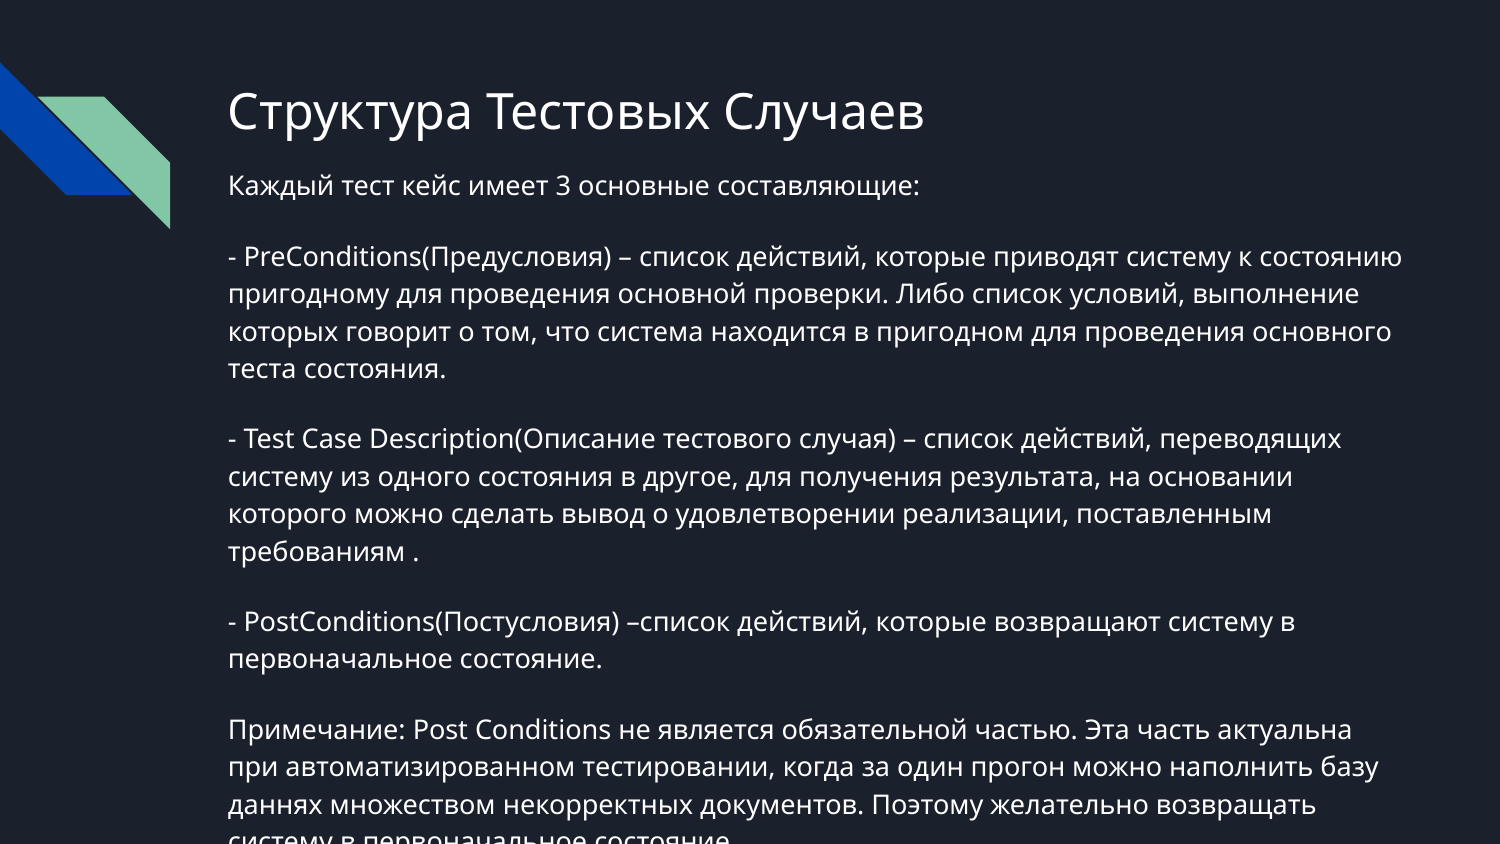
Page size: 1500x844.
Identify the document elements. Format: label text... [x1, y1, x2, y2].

list Каждый тест кейс имеет 3 основные составляющие: - PreConditions(Предусловия) – список действий, которые приводят систему к состоянию пригодному для проведения основной проверки. Либо список условий, выполнение которых говорит о том, что система находится в пригодном для проведения основного теста состояния. - Test Case Description(Описание тестового случая) – список действий, переводящих систему из одного состояния в другое, для получения результата, на основании которого можно сделать вывод о удовлетворении реализации, поставленным требованиям . - PostConditions(Постусловия) –список действий, которые возвращают систему в первоначальное состояние. Примечание: Post Conditions не является обязательной частью. Эта часть актуальна при автоматизированном тестировании, когда за один прогон можно наполнить базу даннях множеством некорректных документов. Поэтому желательно возвращать систему в первоначальное состояние. [212, 148, 1424, 821]
title Структура Тестовых Случаев [212, 64, 1368, 148]
